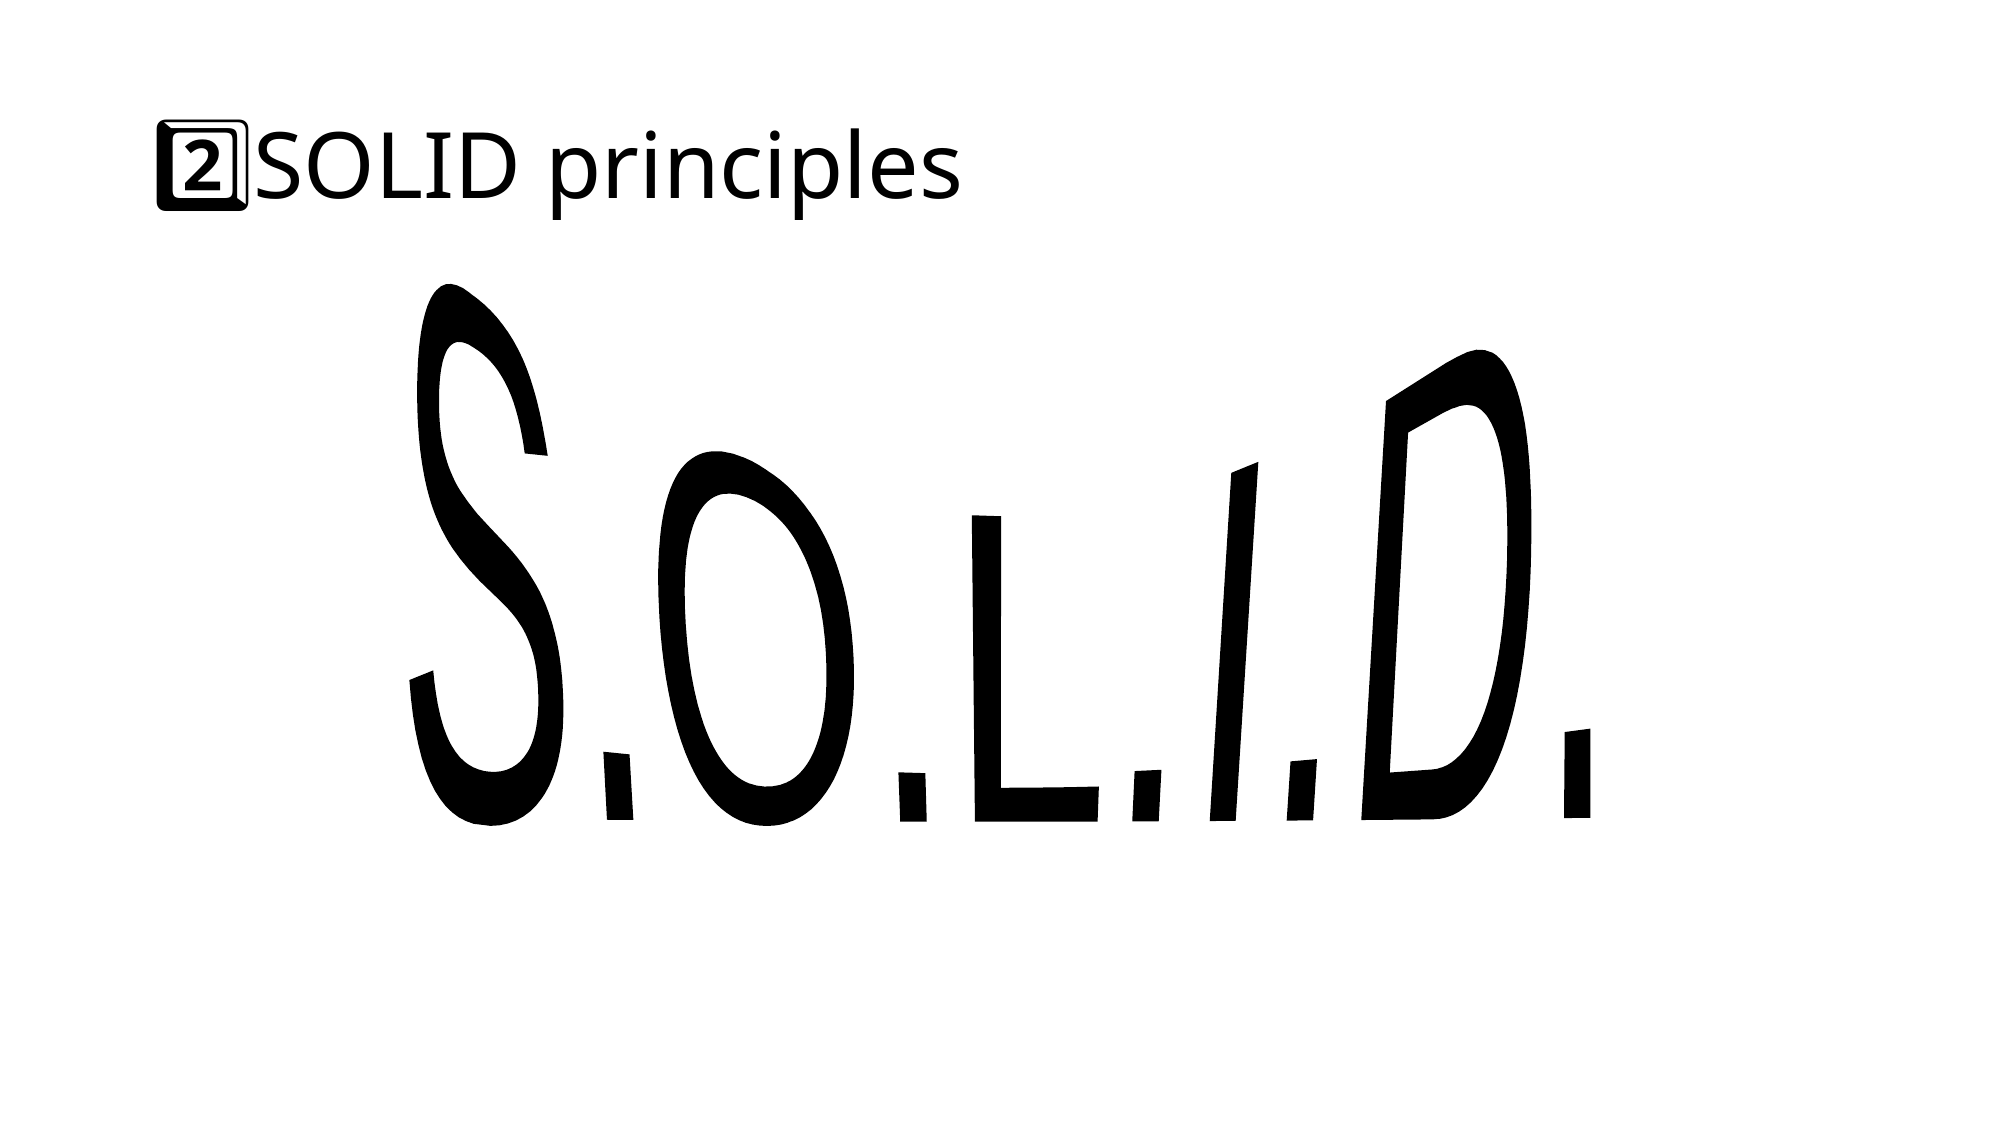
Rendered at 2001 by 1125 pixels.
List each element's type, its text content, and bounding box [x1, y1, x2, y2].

title 2️⃣SOLID principles [137, 59, 1863, 278]
